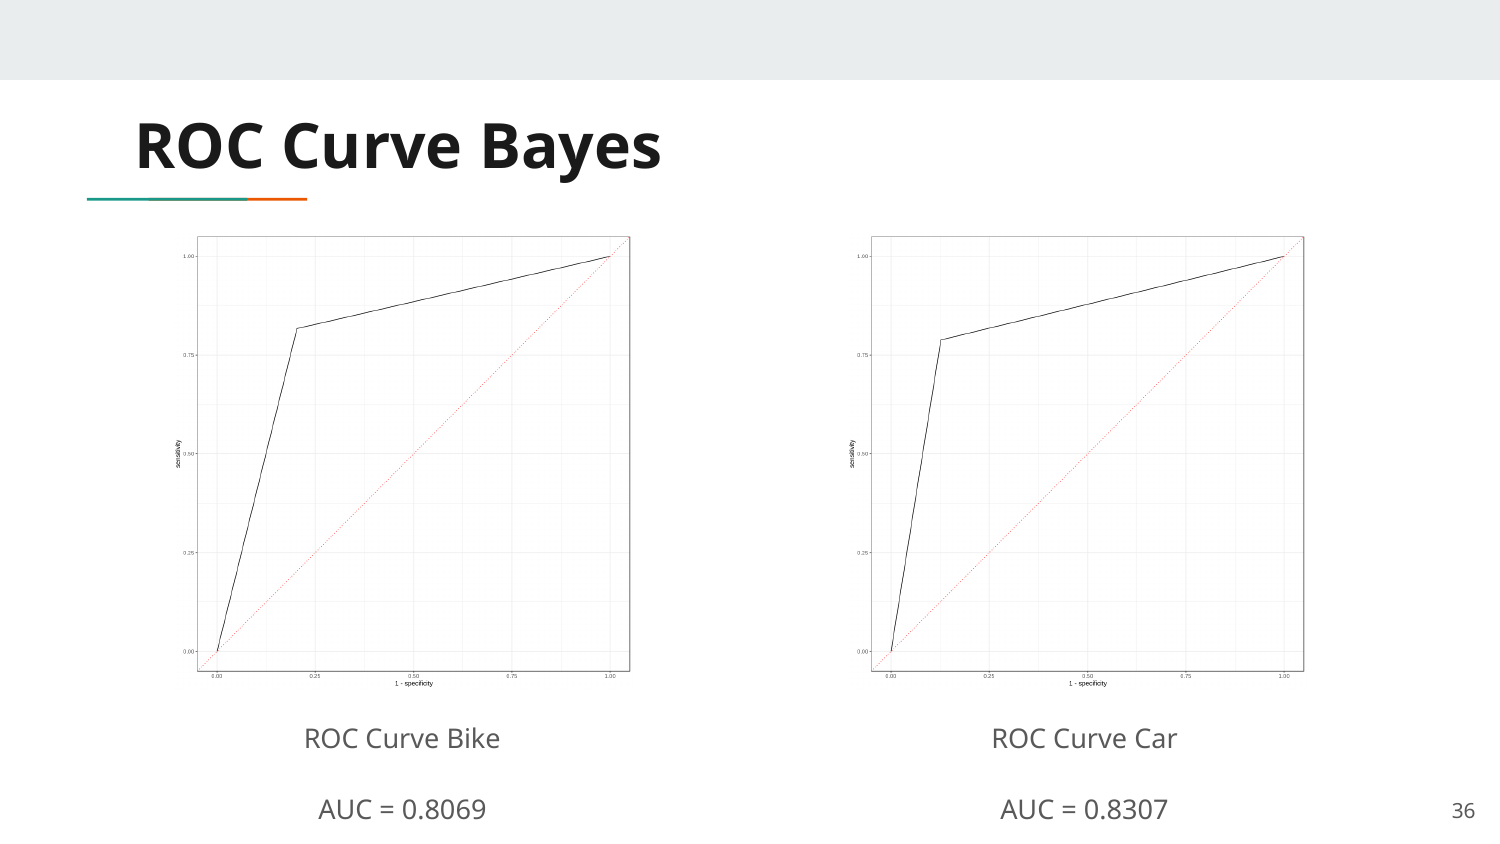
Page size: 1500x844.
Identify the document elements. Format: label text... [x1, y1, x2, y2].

slide_number ‹#› [1400, 779, 1491, 844]
picture [171, 233, 633, 691]
list ROC Curve Car AUC = 0.8307 [862, 701, 1307, 772]
picture [845, 233, 1308, 691]
list ROC Curve Bike AUC = 0.8069 [184, 701, 621, 772]
title ROC Curve Bayes [119, 91, 1381, 179]
